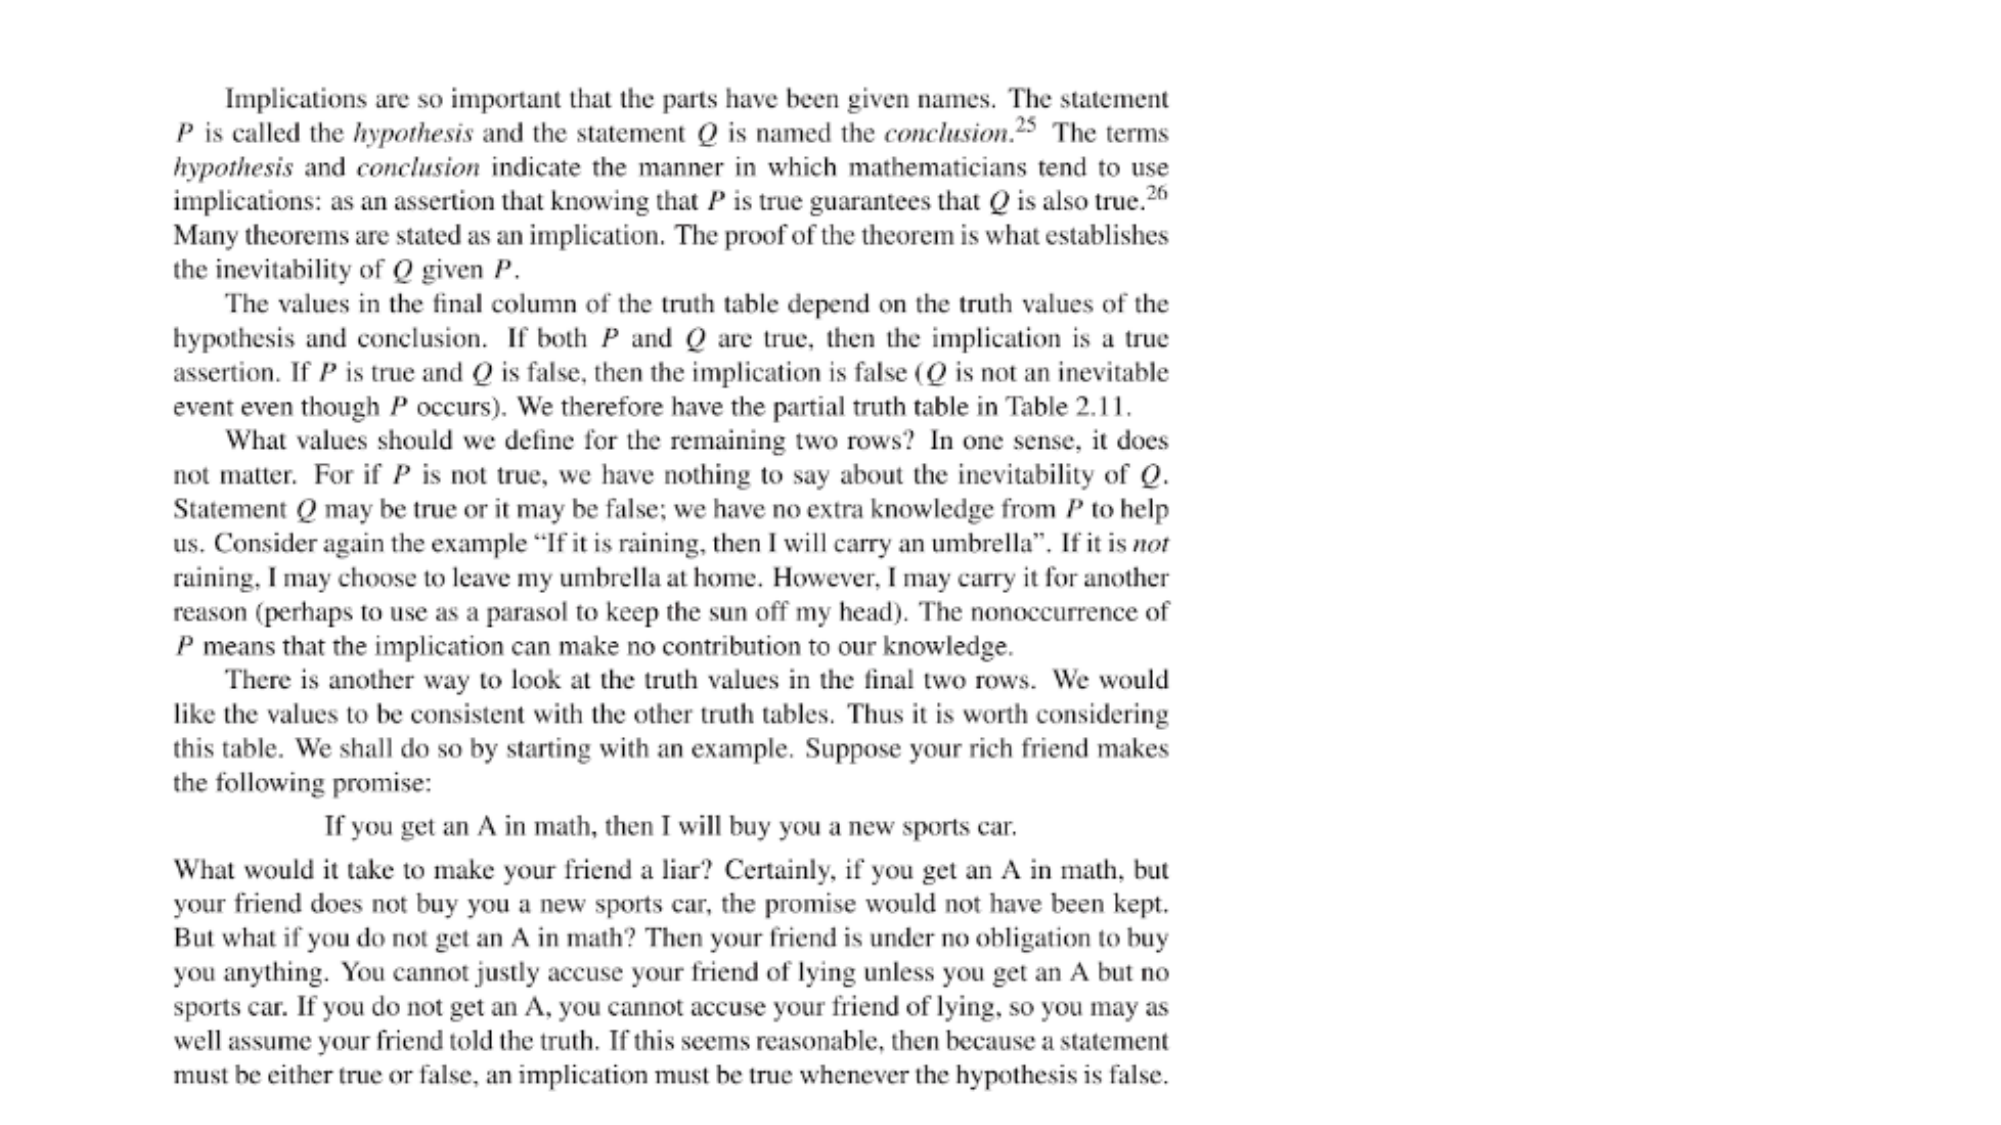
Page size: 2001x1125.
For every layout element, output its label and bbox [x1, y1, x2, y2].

picture [136, 57, 1201, 1095]
